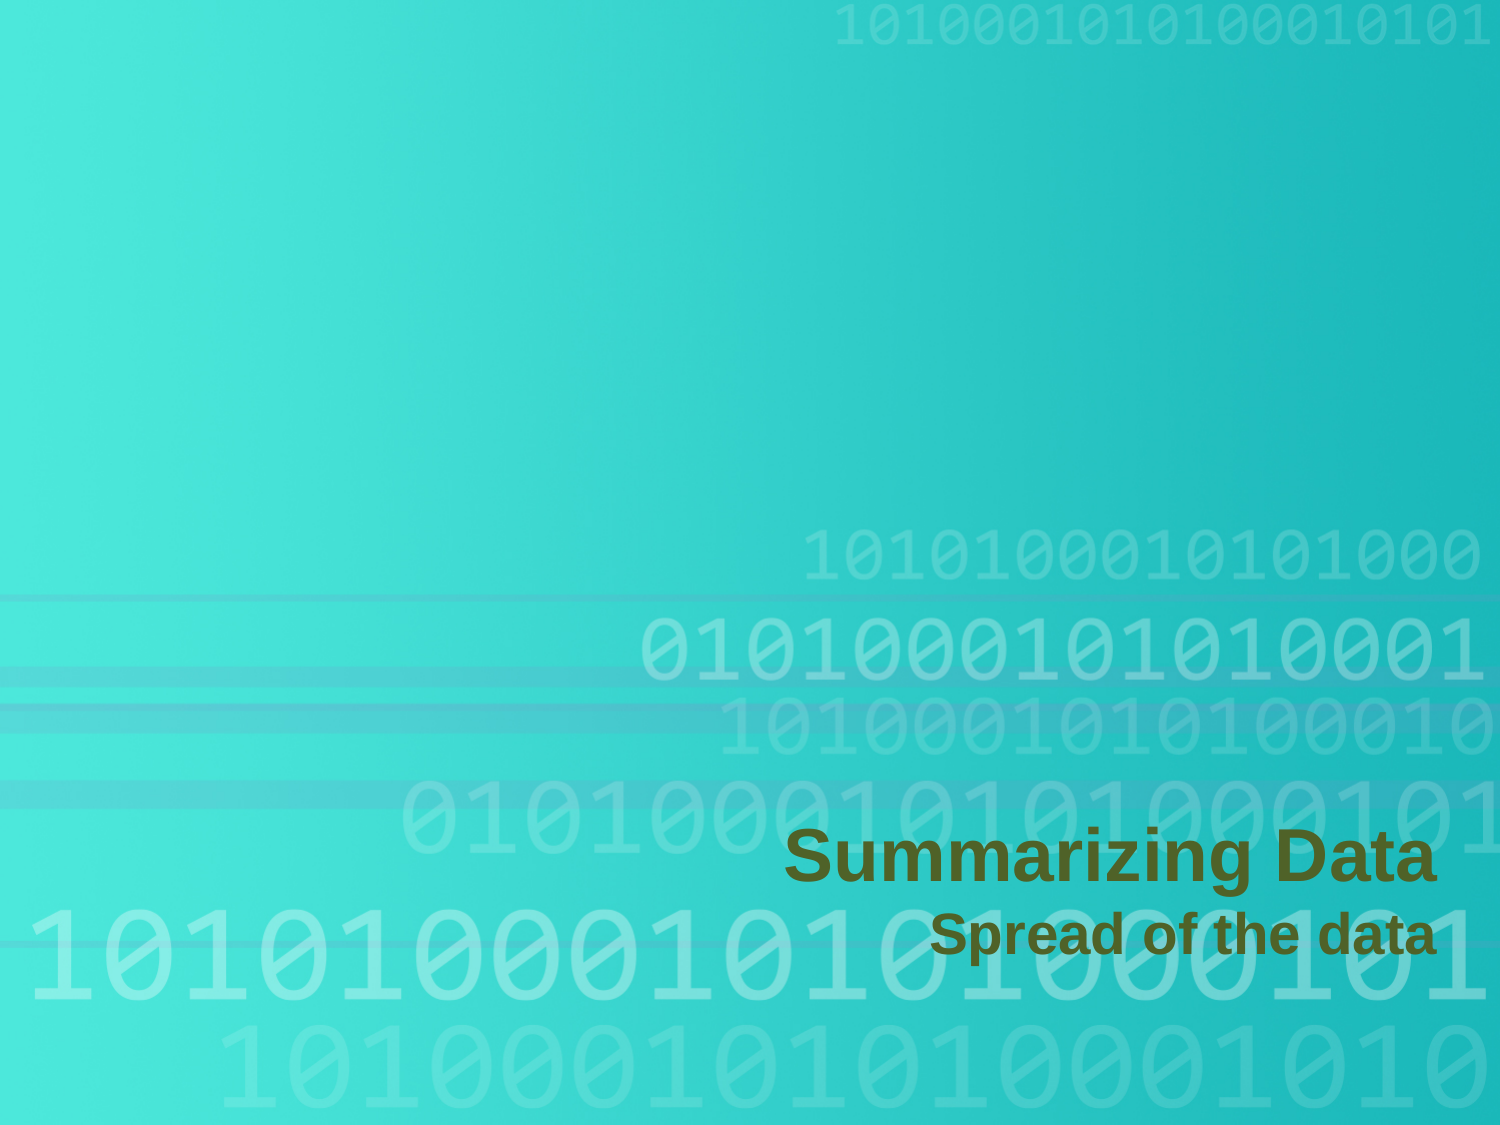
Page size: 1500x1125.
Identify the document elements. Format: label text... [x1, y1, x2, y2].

picture [0, 0, 1500, 1125]
text_box Summarizing Data Spread of the data [667, 798, 1453, 974]
